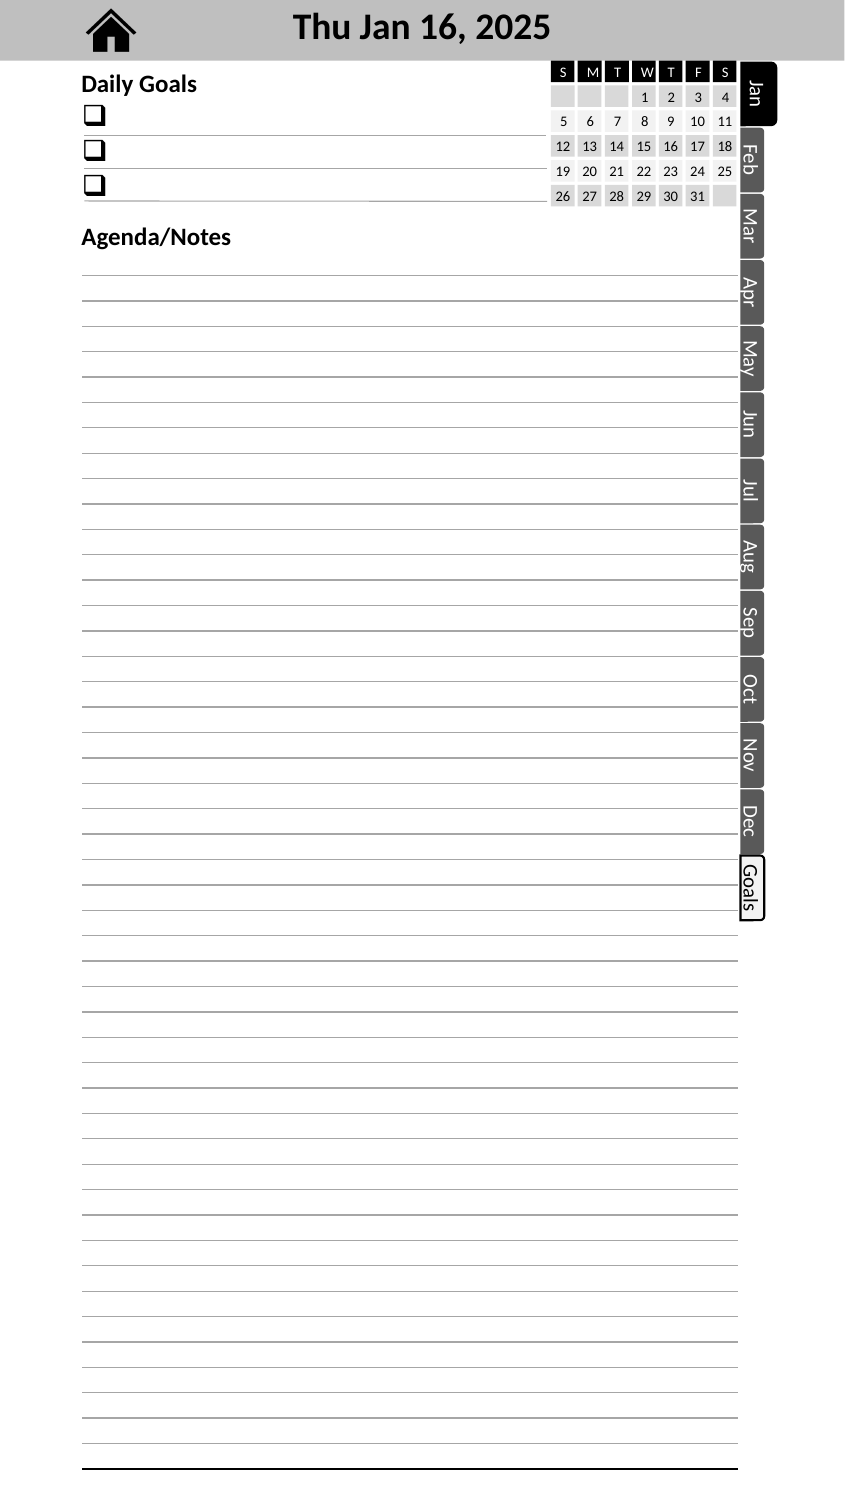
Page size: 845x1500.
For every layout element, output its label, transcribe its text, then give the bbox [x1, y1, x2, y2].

picture [82, 1, 140, 59]
list Thu Jan 16, 2025 [190, 0, 655, 61]
